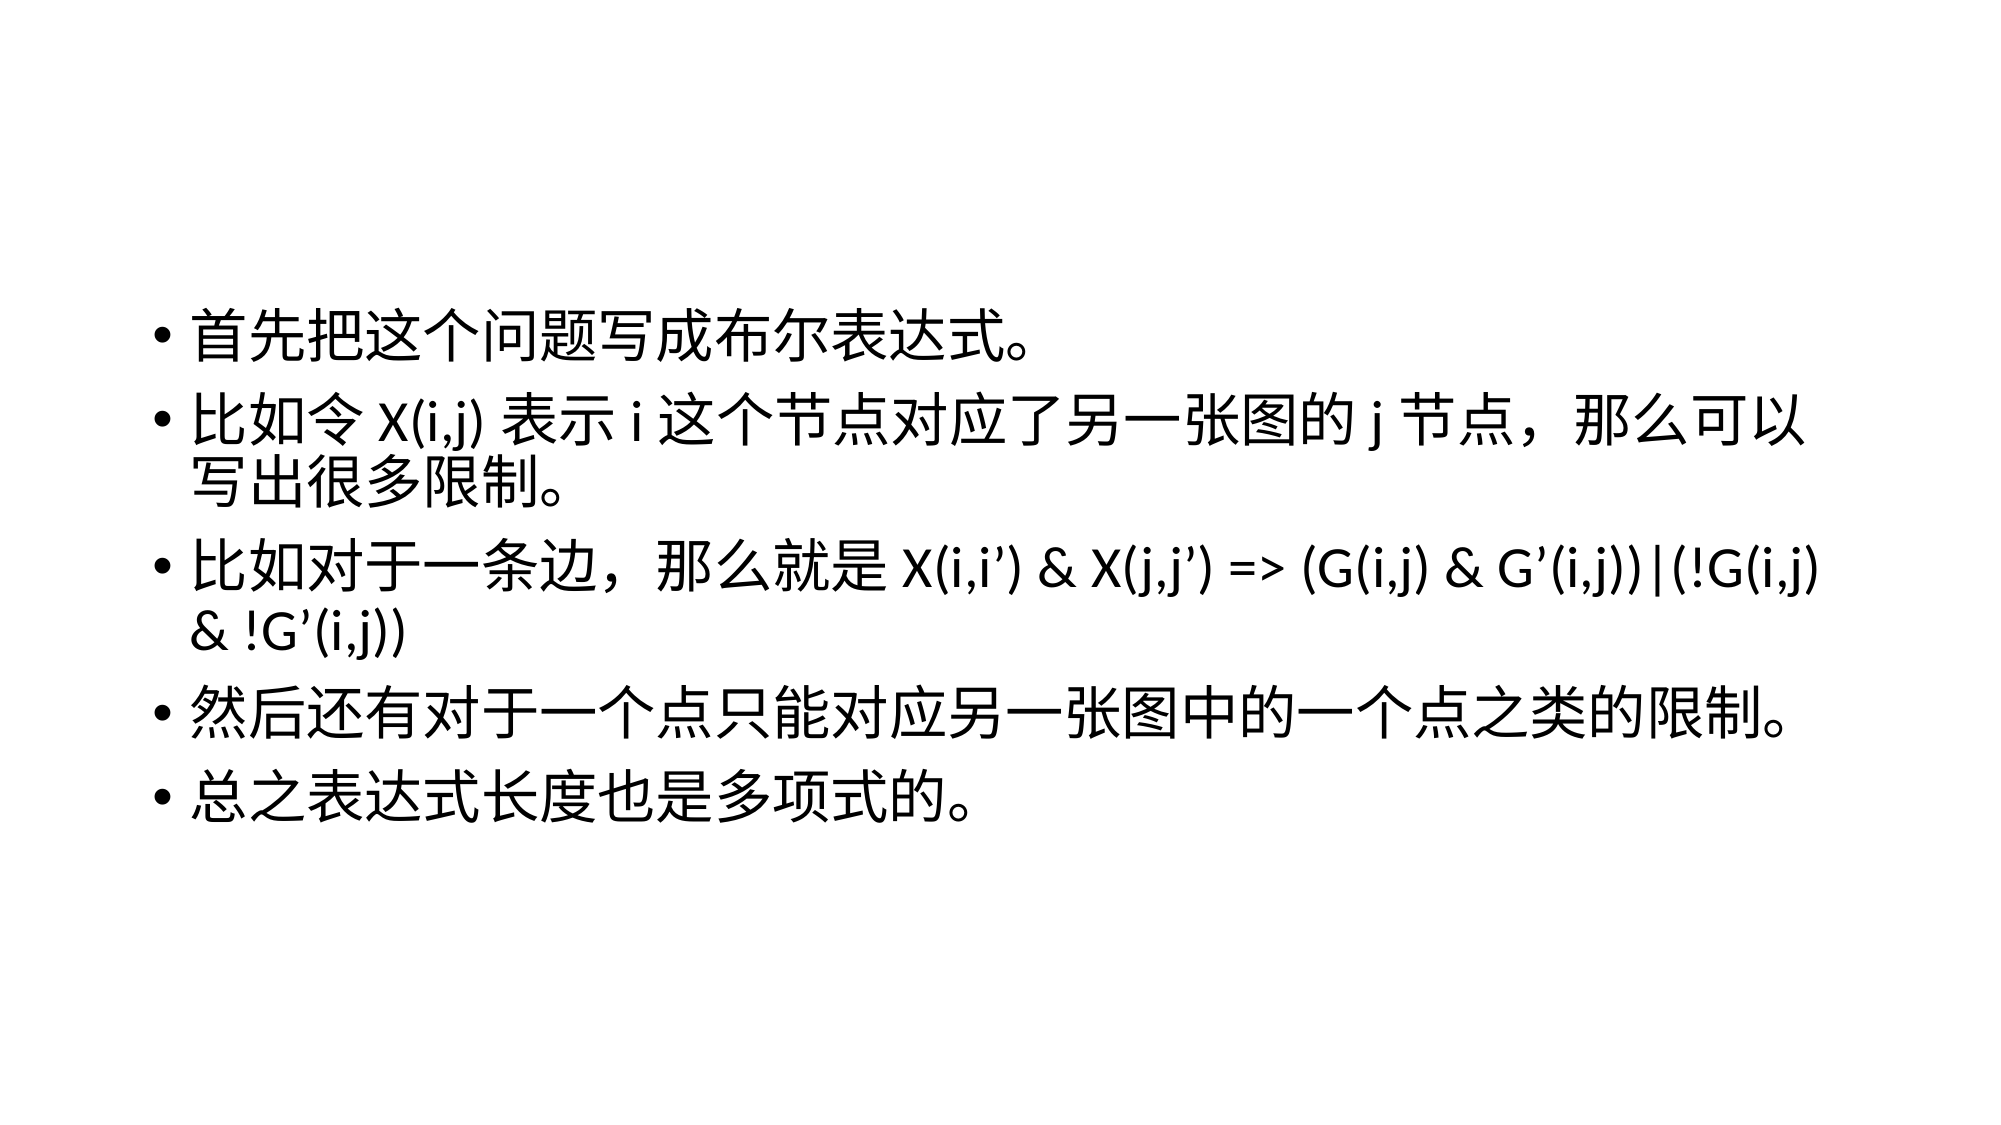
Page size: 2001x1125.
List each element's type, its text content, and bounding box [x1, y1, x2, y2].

list 首先把这个问题写成布尔表达式。 比如令X(i,j)表示i这个节点对应了另一张图的j节点，那么可以写出很多限制。 比如对于一条边，那么就是X(i,i’) & X(j,j’) => (G(i,j) & G’(i,j))|(!G(i,j) & !G’(i,j)) 然后还有对于一个点只能对应另一张图中的一个点之类的限制。 总之表达式长度也是多项式的。 [137, 299, 1863, 1014]
